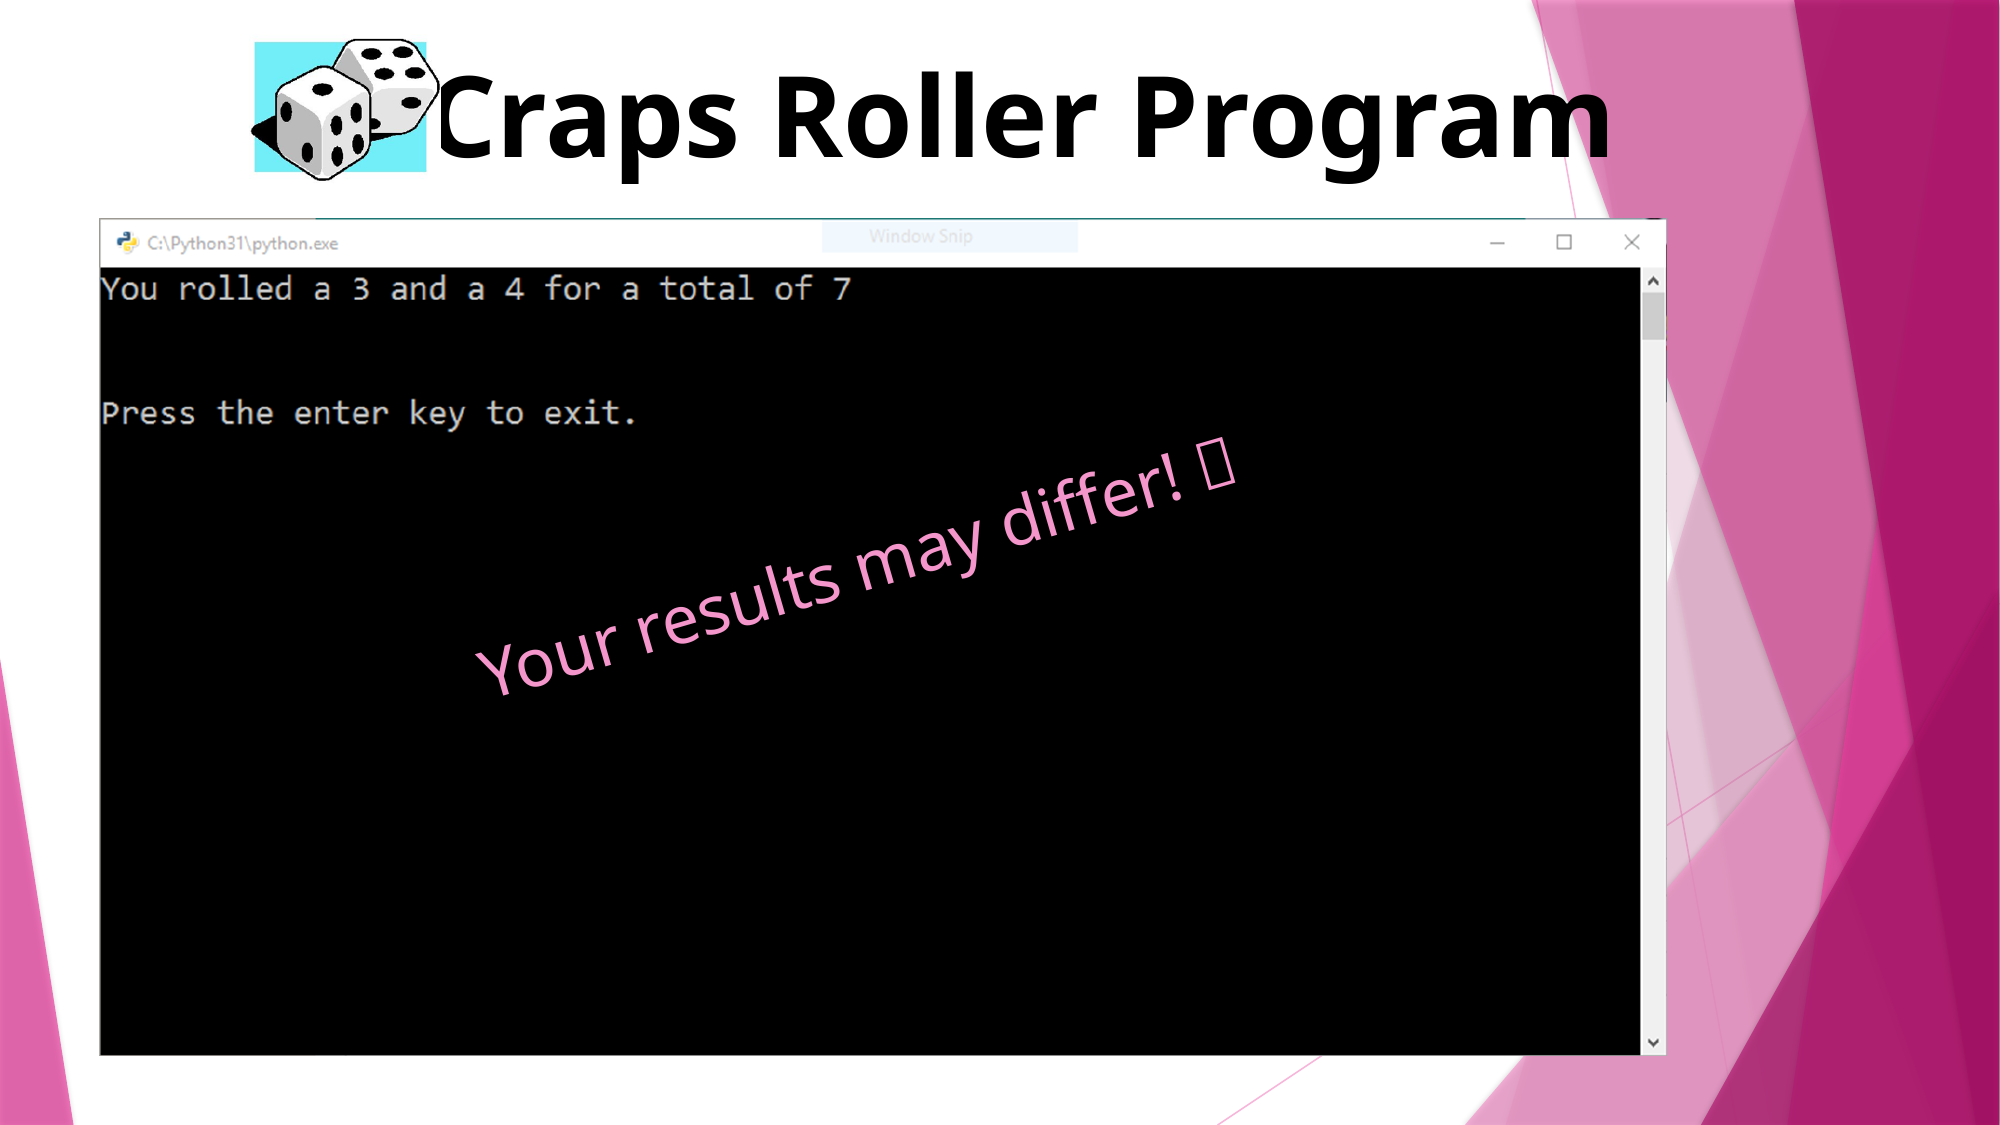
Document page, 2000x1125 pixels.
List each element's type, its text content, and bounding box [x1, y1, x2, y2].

picture [99, 217, 1668, 1057]
text_box Craps Roller Program [444, 37, 1632, 188]
picture [249, 34, 441, 187]
